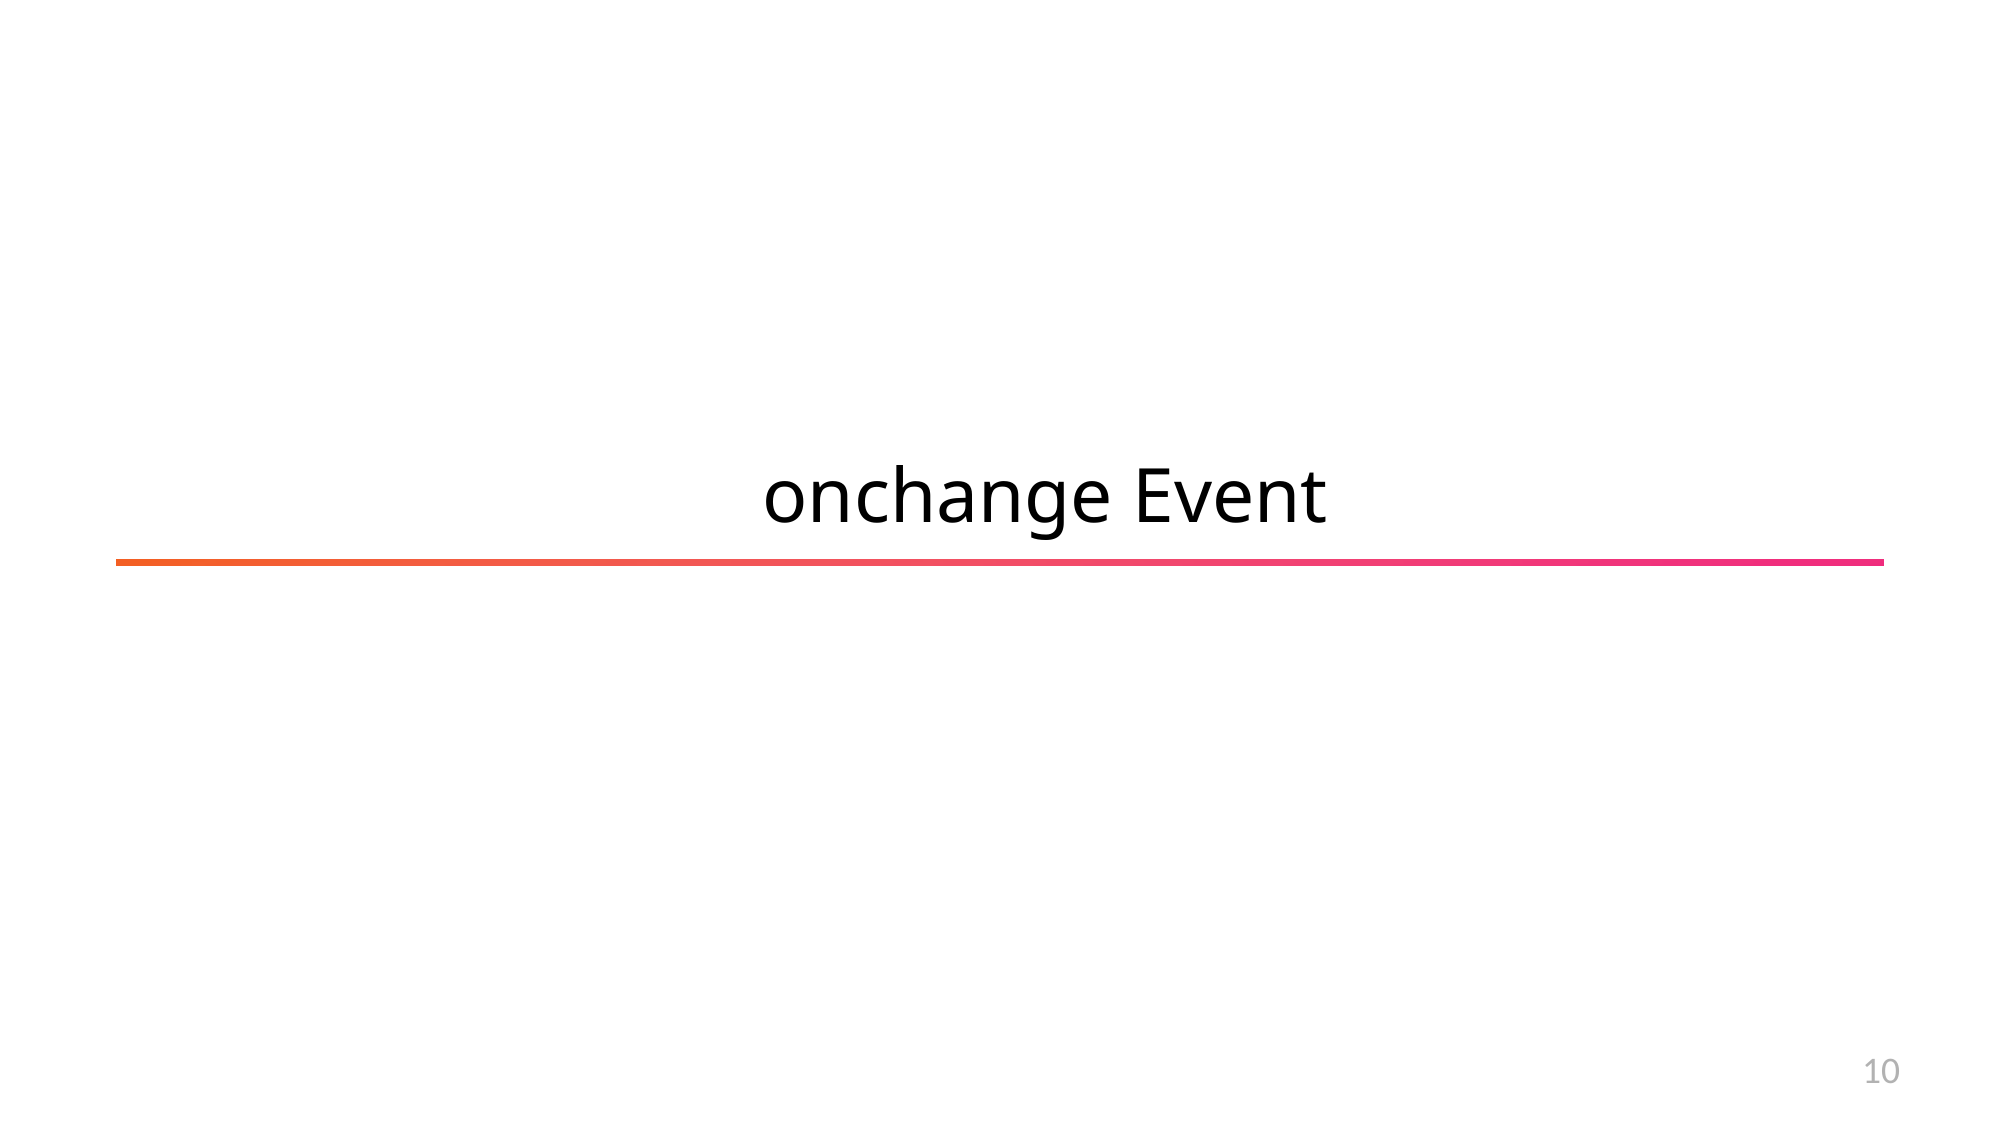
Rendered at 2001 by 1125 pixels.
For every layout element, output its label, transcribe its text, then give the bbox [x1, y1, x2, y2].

picture [116, 559, 762, 566]
slide_number 10 [1440, 1046, 1900, 1103]
picture [1872, 559, 1884, 566]
title onchange Event [762, 445, 1872, 636]
